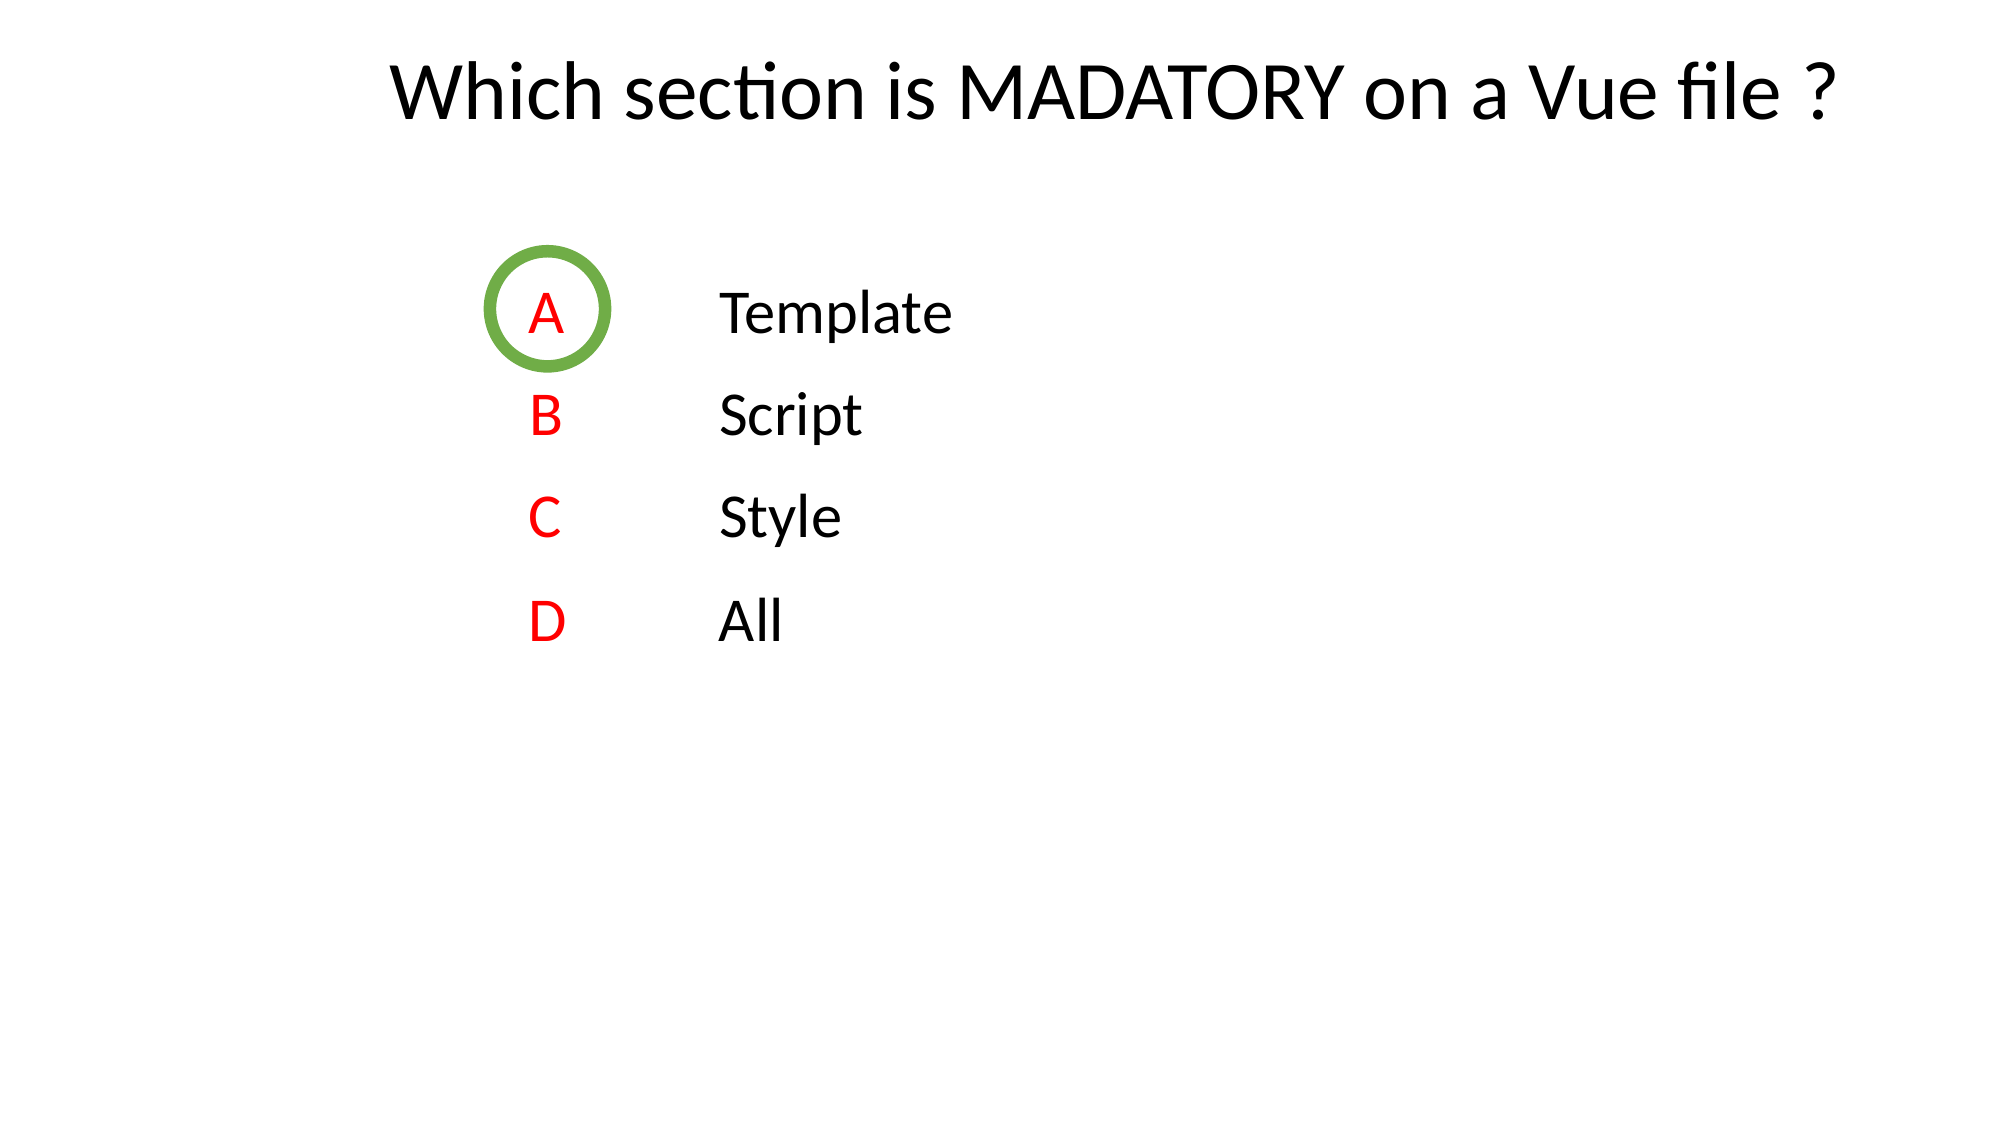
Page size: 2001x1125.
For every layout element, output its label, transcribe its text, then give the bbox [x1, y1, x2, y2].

text_box Which section is MADATORY on a Vue file ? [374, 28, 2000, 144]
text_box Template [704, 263, 969, 354]
text_box C [513, 467, 577, 557]
text_box Style [704, 467, 858, 557]
text_box All [704, 572, 799, 662]
text_box D [513, 572, 582, 662]
text_box [488, 250, 607, 368]
text_box Script [704, 365, 879, 455]
text_box B [514, 365, 579, 455]
